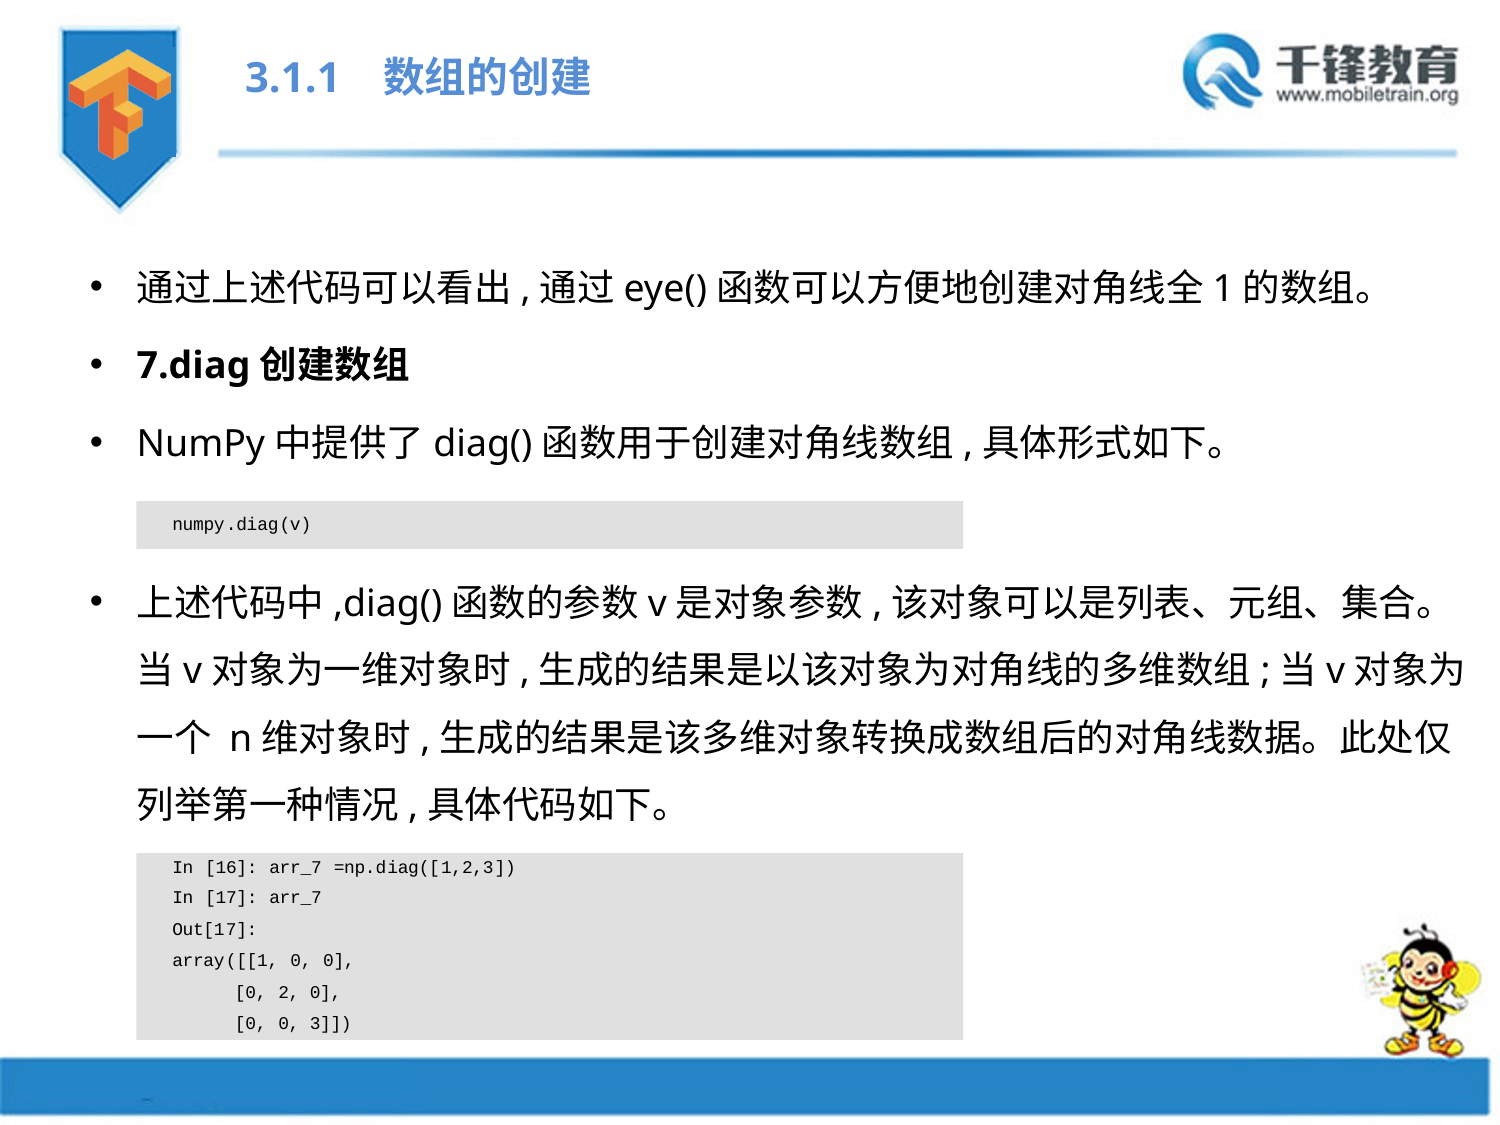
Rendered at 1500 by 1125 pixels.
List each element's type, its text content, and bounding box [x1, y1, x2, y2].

text_box 通过上述代码可以看出,通过eye()函数可以方便地创建对角线全1的数组。 7.diag创建数组 NumPy中提供了diag()函数用于创建对角线数组,具体形式如下。 [0, 233, 1496, 472]
text_box 3.1.1 数组的创建 [230, 29, 1069, 122]
picture [0, 0, 1500, 1125]
text_box 上述代码中,diag()函数的参数v是对象参数,该对象可以是列表、元组、集合。当v对象为一维对象时,生成的结果是以该对象为对角线的多维数组;当v对象为一个 n维对象时,生成的结果是该多维对象转换成数组后的对角线数据。此处仅列举第一种情况,具体代码如下。 [0, 548, 1496, 834]
